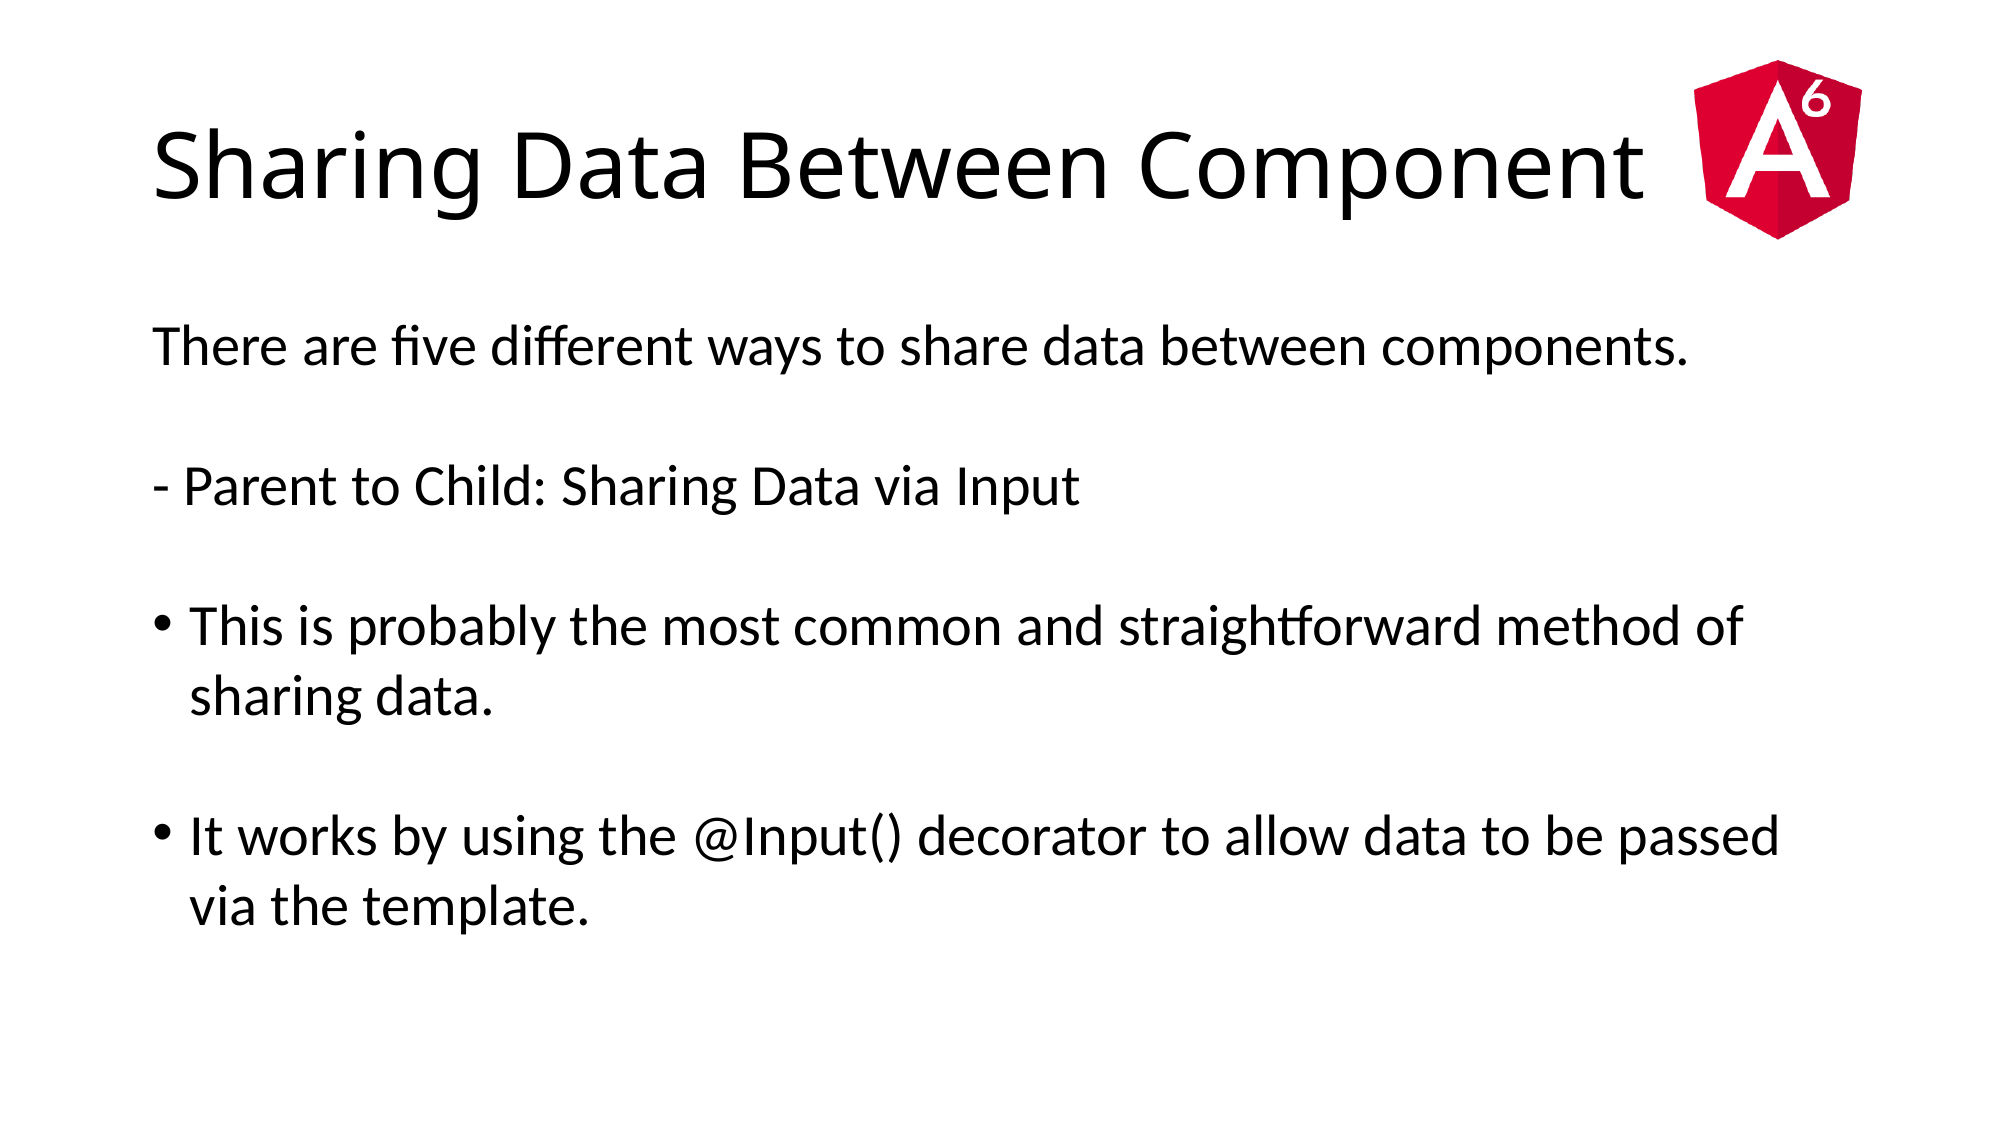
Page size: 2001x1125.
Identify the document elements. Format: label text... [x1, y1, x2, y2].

picture [1692, 59, 1863, 240]
list There are five different ways to share data between components. - Parent to Child: Sharing Data via Input This is probably the most common and straightforward method of sharing data. It works by using the @Input() decorator to allow data to be passed via the template. [137, 299, 1863, 1014]
title Sharing Data Between Component [137, 59, 1863, 278]
